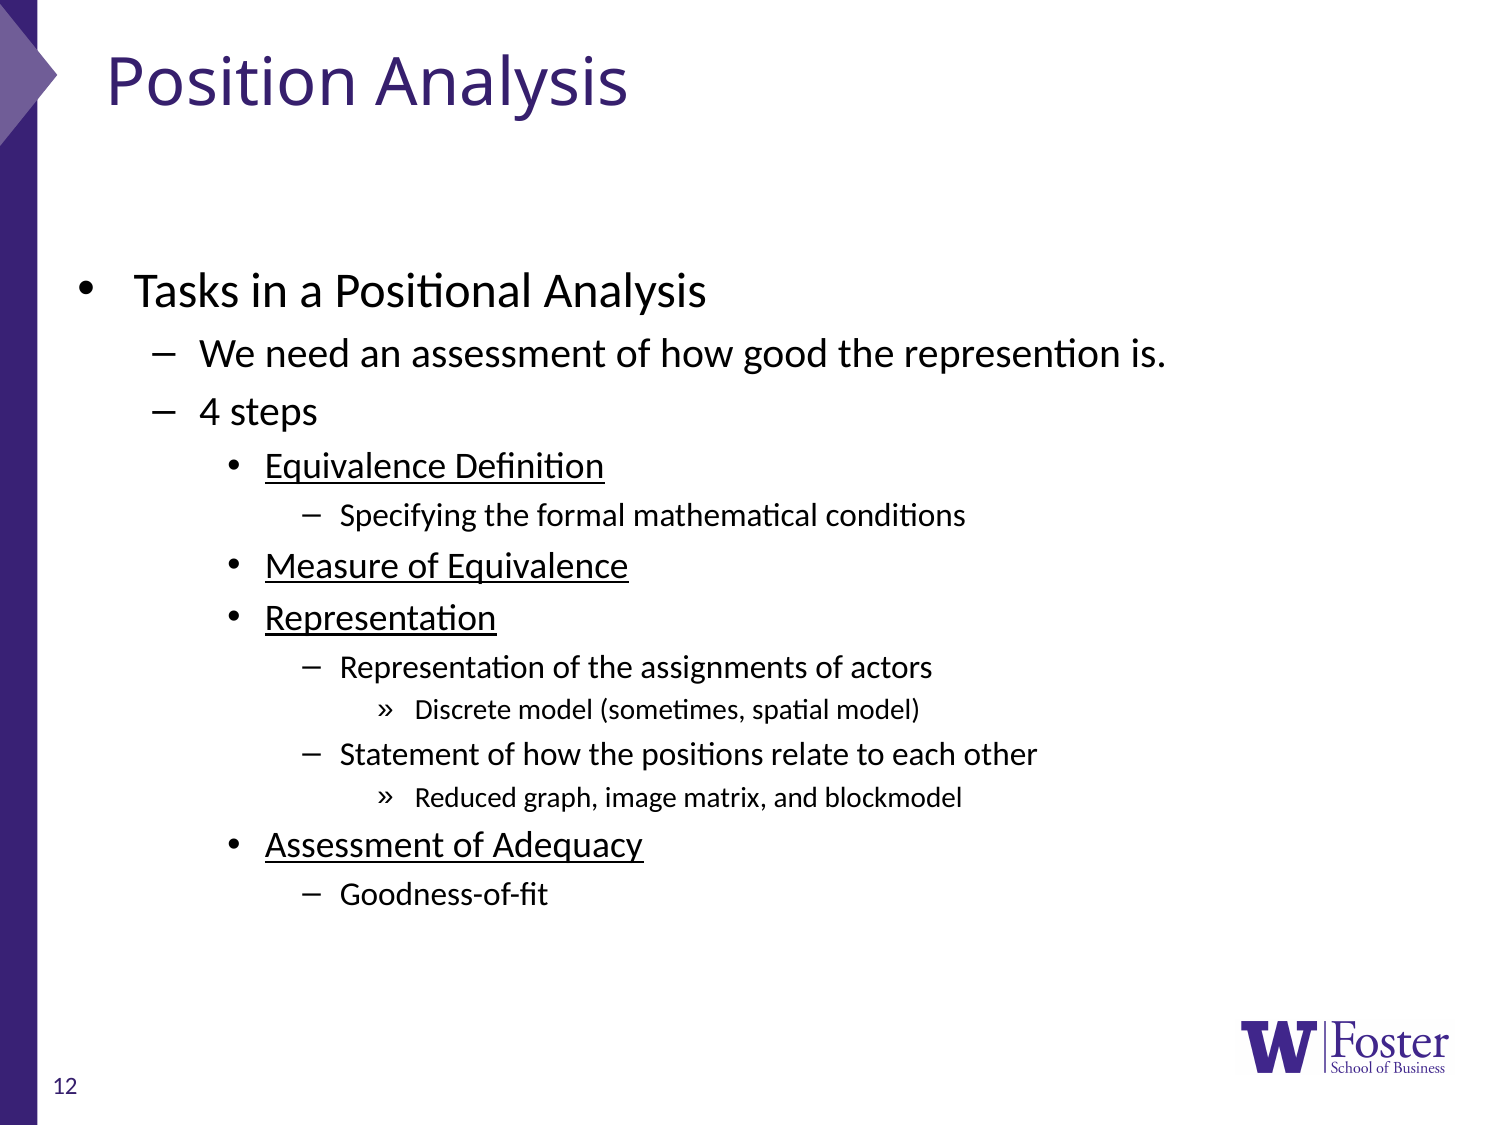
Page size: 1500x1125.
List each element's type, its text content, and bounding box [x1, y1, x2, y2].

slide_number 12 [37, 1062, 388, 1123]
list Tasks in a Positional Analysis We need an assessment of how good the represention is. 4 steps Equivalence Definition Specifying the formal mathematical conditions Measure of Equivalence Representation Representation of the assignments of actors Discrete model (sometimes, spatial model) Statement of how the positions relate to each other Reduced graph, image matrix, and blockmodel Assessment of Adequacy Goodness-of-fit [62, 249, 1434, 925]
picture [1235, 1019, 1455, 1075]
title Position Analysis [90, 4, 1463, 155]
